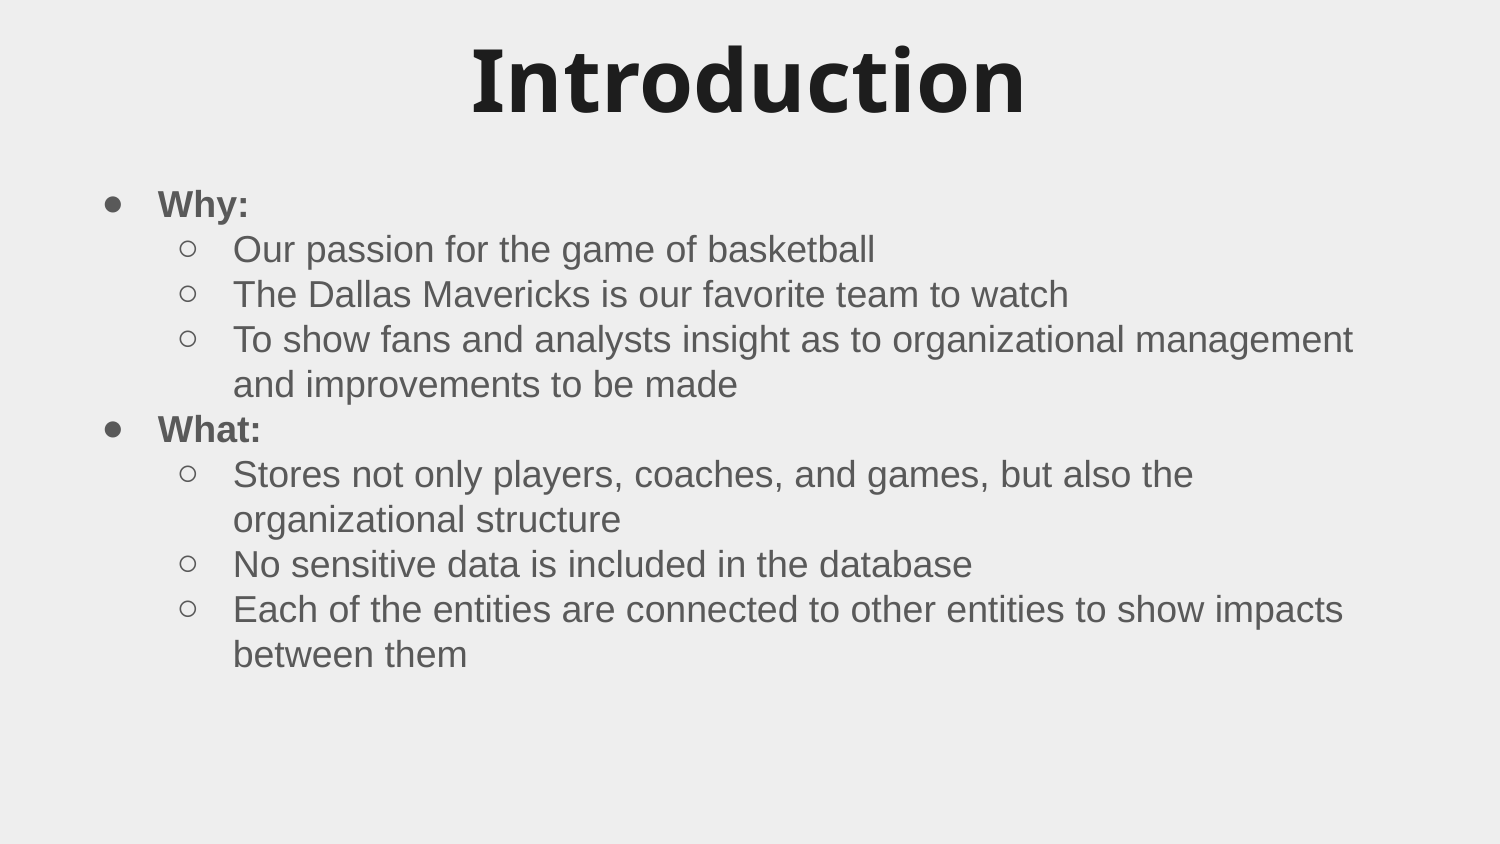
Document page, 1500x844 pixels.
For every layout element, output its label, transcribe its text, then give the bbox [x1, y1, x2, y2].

text_box Why: Our passion for the game of basketball The Dallas Mavericks is our favorite team to watch To show fans and analysts insight as to organizational management and improvements to be made What: Stores not only players, coaches, and games, but also the organizational structure No sensitive data is included in the database Each of the entities are connected to other entities to show impacts between them [67, 164, 1433, 811]
title Introduction [401, 9, 1099, 164]
